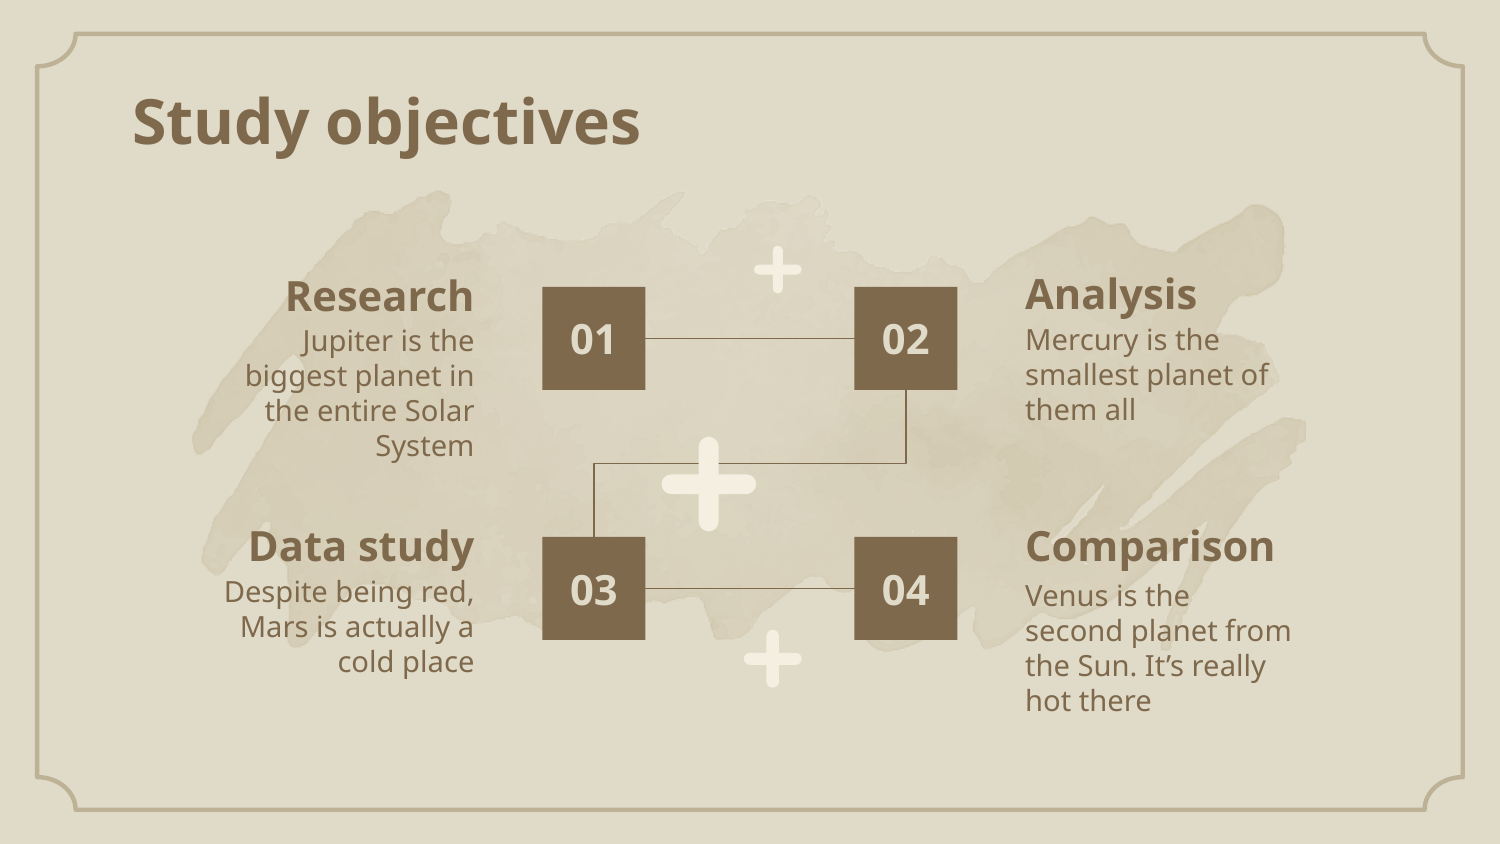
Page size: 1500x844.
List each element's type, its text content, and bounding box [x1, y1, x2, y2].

text_box 04 [854, 536, 958, 640]
text_box Jupiter is the biggest planet in the entire Solar System [192, 321, 490, 432]
text_box 03 [542, 536, 646, 640]
text_box Data study [177, 505, 490, 571]
text_box Research [177, 254, 490, 321]
text_box 01 [542, 286, 646, 390]
title Study objectives [117, 89, 1383, 150]
text_box Venus is the second planet from the Sun. It’s really hot there [1010, 571, 1308, 683]
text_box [807, 307, 824, 620]
text_box 02 [854, 286, 958, 390]
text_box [661, 245, 802, 688]
text_box Despite being red, Mars is actually a cold place [192, 571, 490, 683]
text_box Comparison [1010, 505, 1323, 571]
text_box Analysis [1010, 253, 1323, 319]
text_box Mercury is the smallest planet of them all [1010, 319, 1308, 430]
